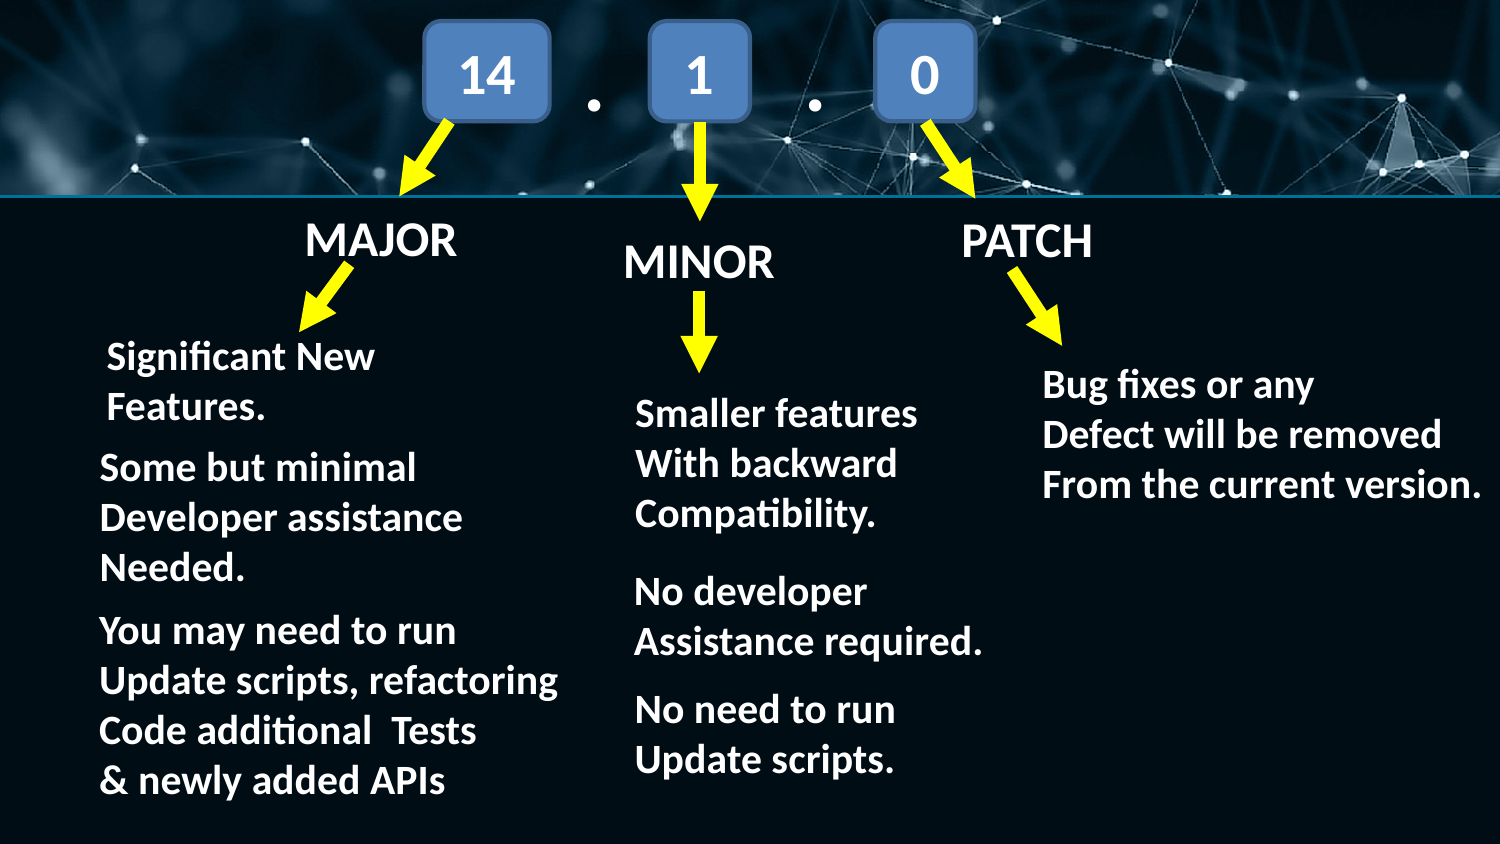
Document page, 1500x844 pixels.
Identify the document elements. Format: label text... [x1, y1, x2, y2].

text_box Smaller features With backward Compatibility. [620, 378, 933, 544]
text_box Some but minimal Developer assistance Needed. [84, 432, 479, 595]
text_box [398, 121, 450, 197]
text_box No developer Assistance required. [619, 556, 999, 672]
text_box . [568, 21, 622, 136]
text_box Bug fixes or any Defect will be removed From the current version. [1027, 349, 1498, 515]
picture [0, 199, 1500, 844]
text_box Significant New Features. [91, 321, 391, 432]
text_box MAJOR [289, 198, 473, 274]
text_box No need to run Update scripts. [619, 674, 912, 790]
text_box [925, 122, 976, 199]
text_box PATCH [946, 200, 1108, 275]
text_box MINOR [608, 221, 790, 297]
picture [0, 0, 1500, 194]
text_box 1 [647, 18, 753, 124]
text_box 0 [873, 18, 978, 124]
text_box You may need to run Update scripts, refactoring Code additional Tests & newly added APIs [84, 595, 583, 811]
text_box . [789, 21, 843, 136]
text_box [298, 264, 350, 333]
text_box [1011, 269, 1063, 346]
text_box 14 [422, 18, 552, 124]
